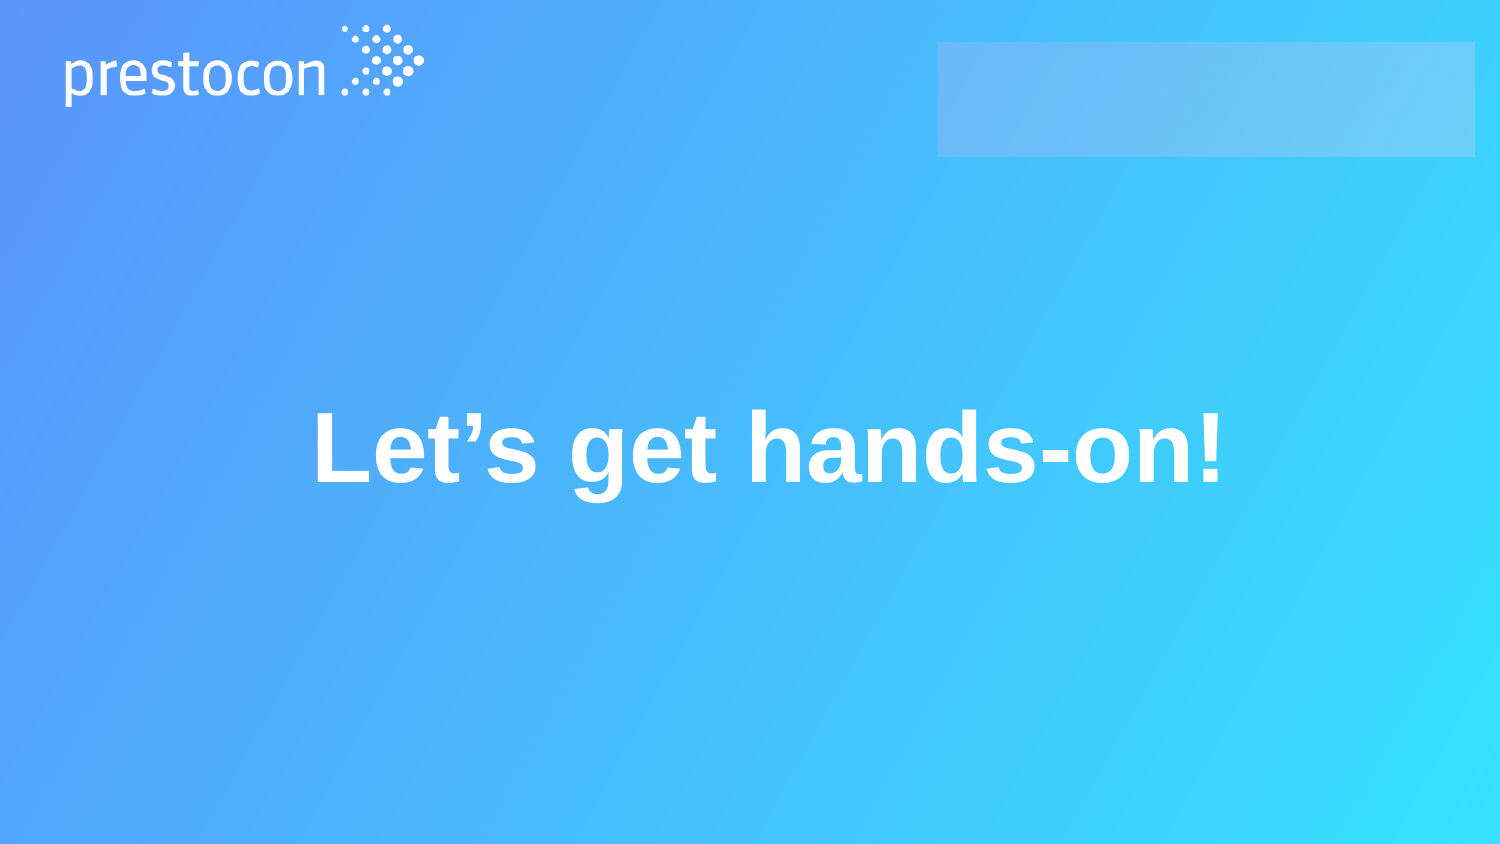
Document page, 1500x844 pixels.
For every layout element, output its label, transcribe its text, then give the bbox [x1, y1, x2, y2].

list Let’s get hands-on! [152, 275, 1350, 591]
picture [0, 0, 1500, 844]
